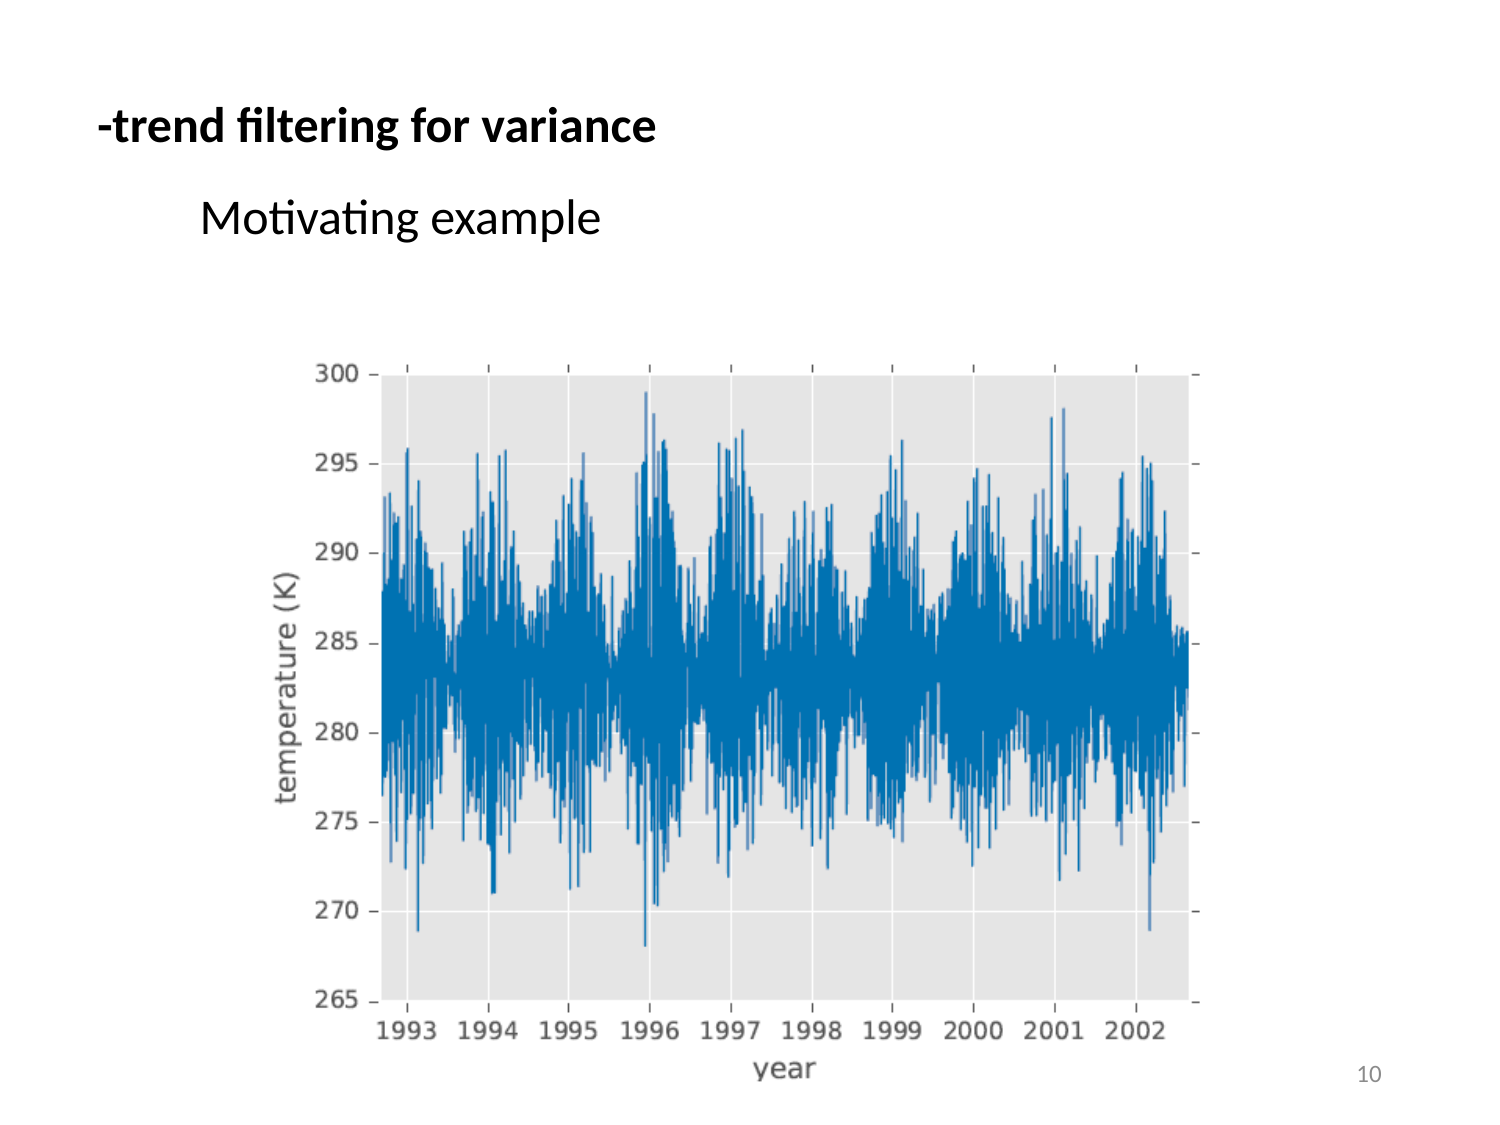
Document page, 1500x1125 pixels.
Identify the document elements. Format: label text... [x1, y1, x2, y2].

picture [252, 343, 1225, 1091]
text_box Motivating example [184, 176, 617, 252]
slide_number 10 [1059, 1042, 1397, 1103]
